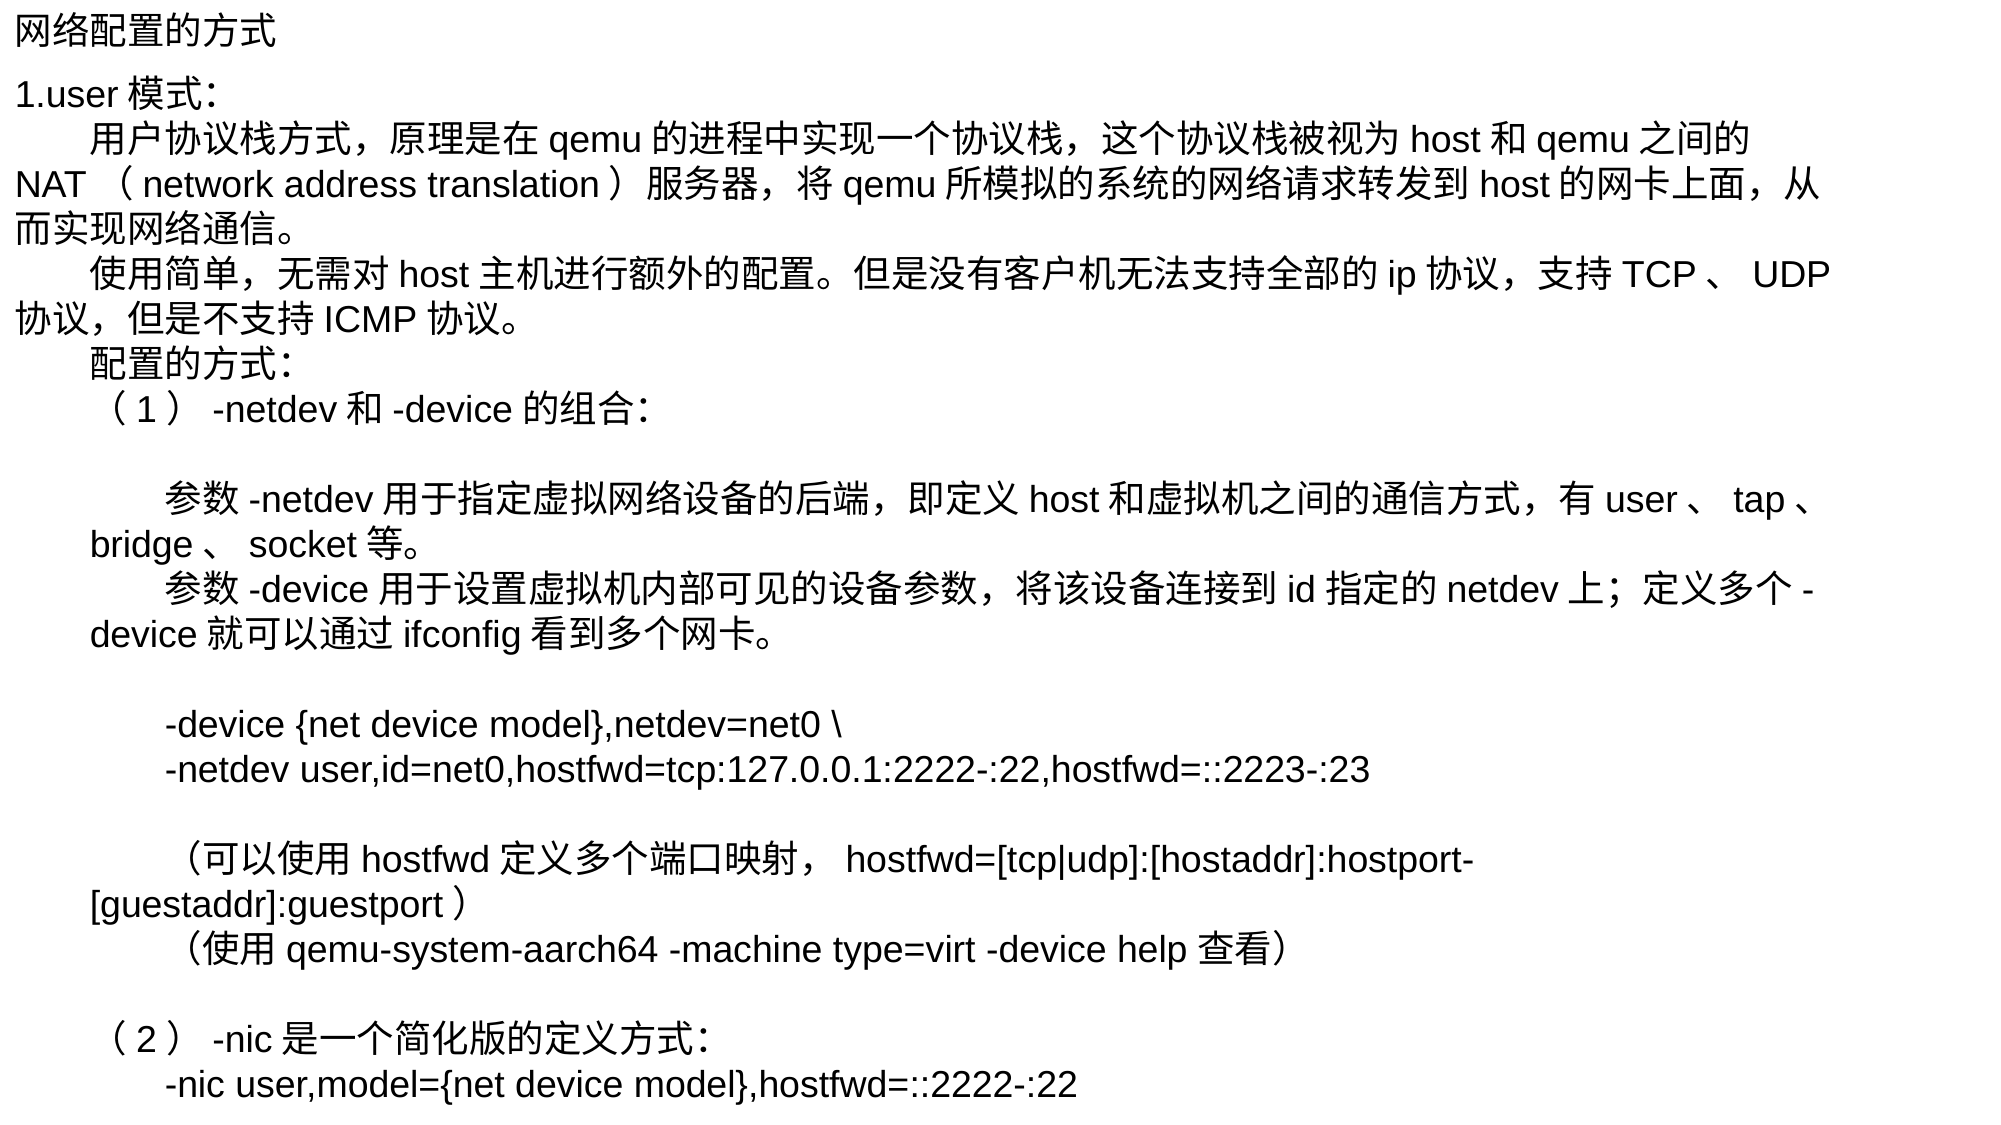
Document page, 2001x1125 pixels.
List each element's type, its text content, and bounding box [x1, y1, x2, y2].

text_box 网络配置的方式 [0, 0, 667, 60]
text_box 1.user模式： 用户协议栈方式，原理是在qemu的进程中实现一个协议栈，这个协议栈被视为host和qemu之间的NAT（network address translation）服务器，将qemu所模拟的系统的网络请求转发到host的网卡上面，从而实现网络通信。 使用简单，无需对host主机进行额外的配置。但是没有客户机无法支持全部的ip协议，支持TCP、UDP协议，但是不支持ICMP协议。 配置的方式： （1）-netdev和-device的组合： 参数-netdev用于指定虚拟网络设备的后端，即定义host和虚拟机之间的通信方式，有user、tap、bridge、socket等。 参数-device用于设置虚拟机内部可见的设备参数，将该设备连接到id指定的netdev上；定义多个-device就可以通过ifconfig看到多个网卡。 -device {net device model},netdev=net0 \ -netdev user,id=net0,hostfwd=tcp:127.0.0.1:2222-:22,hostfwd=::2223-:23 （可以使用hostfwd定义多个端口映射，hostfwd=[tcp|udp]:[hostaddr]:hostport-[guestaddr]:guestport） （使用qemu-system-aarch64 -machine type=virt -device help查看） （2）-nic是一个简化版的定义方式： -nic user,model={net device model},hostfwd=::2222-:22 [0, 62, 1873, 1007]
